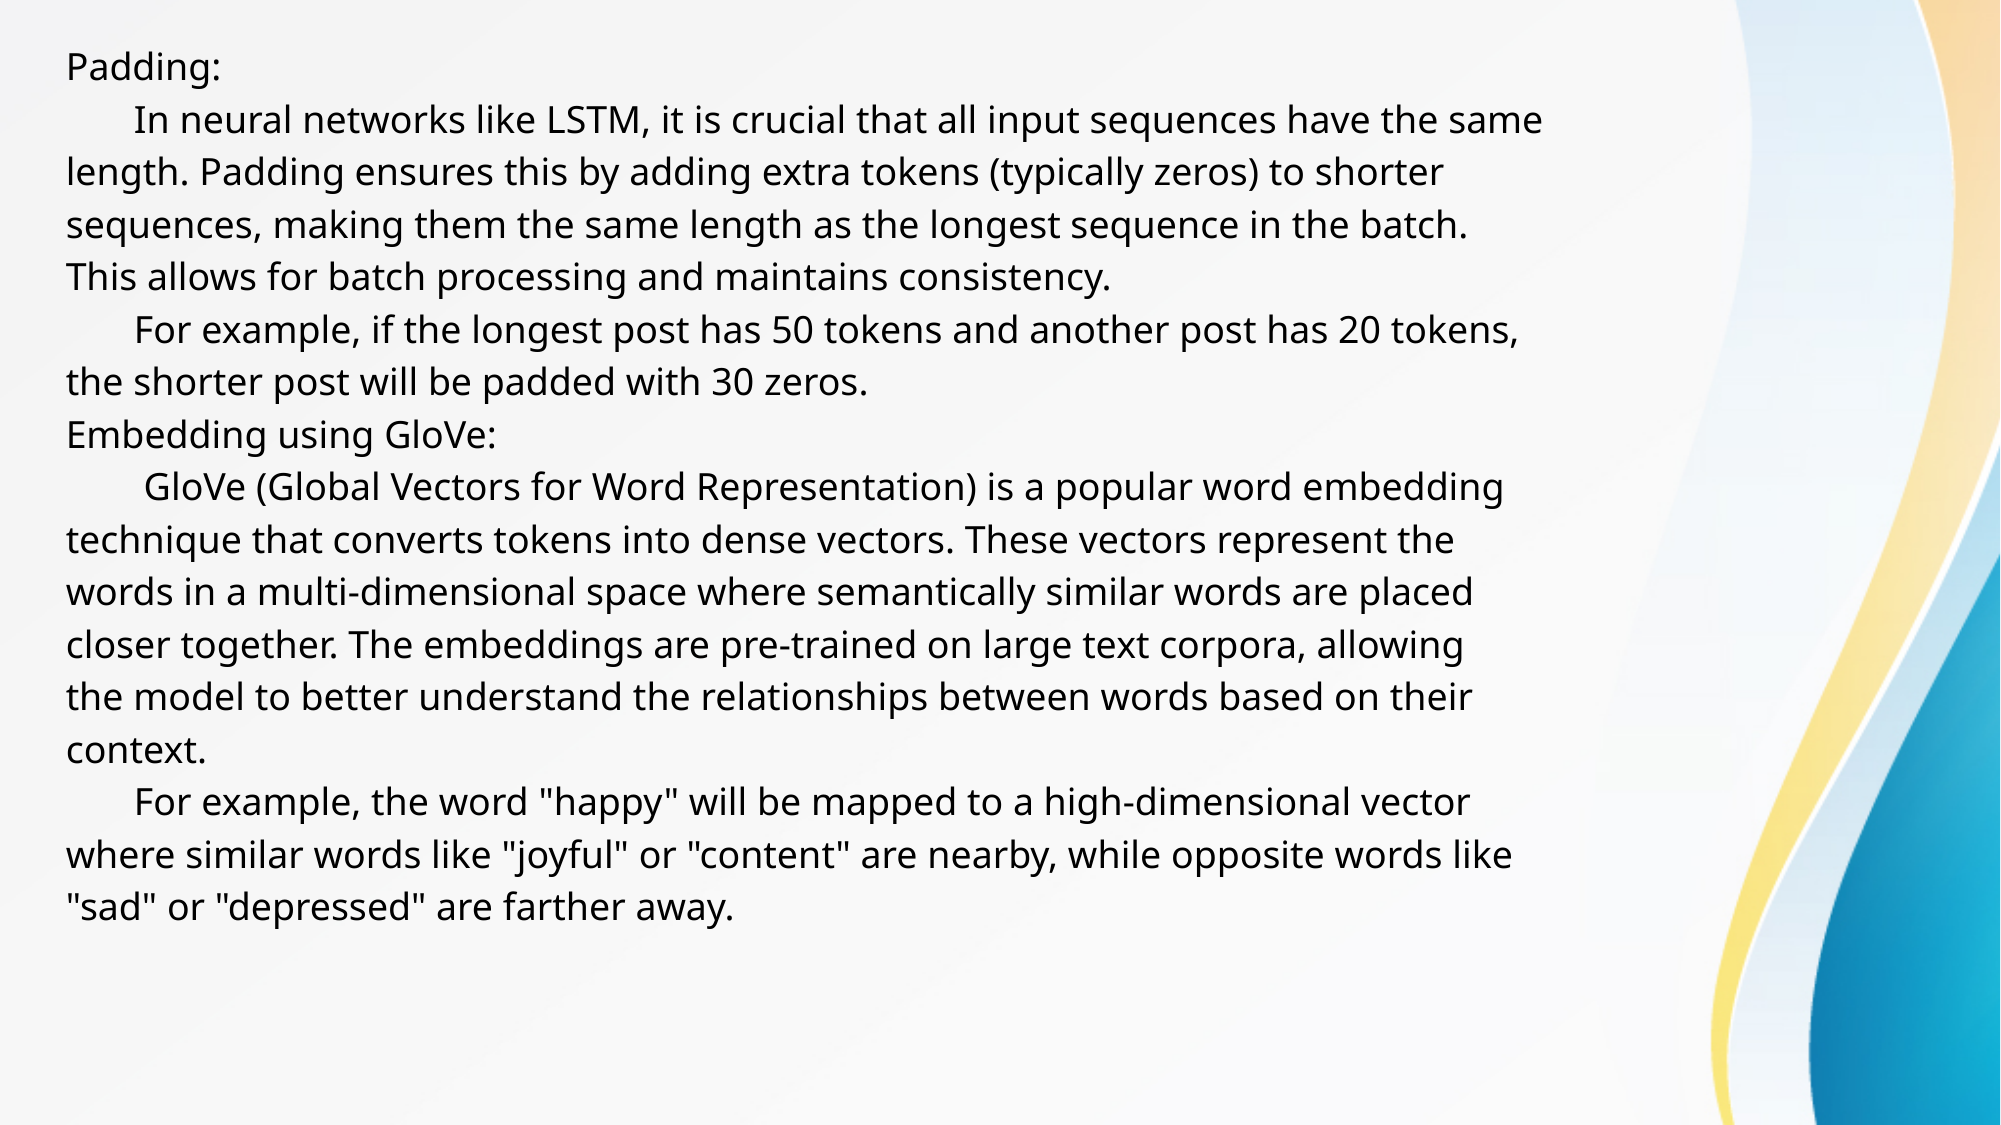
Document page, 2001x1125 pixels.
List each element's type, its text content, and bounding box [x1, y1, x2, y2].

list Padding: In neural networks like LSTM, it is crucial that all input sequences have the same length. Padding ensures this by adding extra tokens (typically zeros) to shorter sequences, making them the same length as the longest sequence in the batch. This allows for batch processing and maintains consistency. For example, if the longest post has 50 tokens and another post has 20 tokens, the shorter post will be padded with 30 zeros. Embedding using GloVe: GloVe (Global Vectors for Word Representation) is a popular word embedding technique that converts tokens into dense vectors. These vectors represent the words in a multi-dimensional space where semantically similar words are placed closer together. The embeddings are pre-trained on large text corpora, allowing the model to better understand the relationships between words based on their context. For example, the word "happy" will be mapped to a high-dimensional vector where similar words like "joyful" or "content" are nearby, while opposite words like "sad" or "depressed" are farther away. [50, 35, 1690, 950]
picture [0, 0, 2001, 1125]
